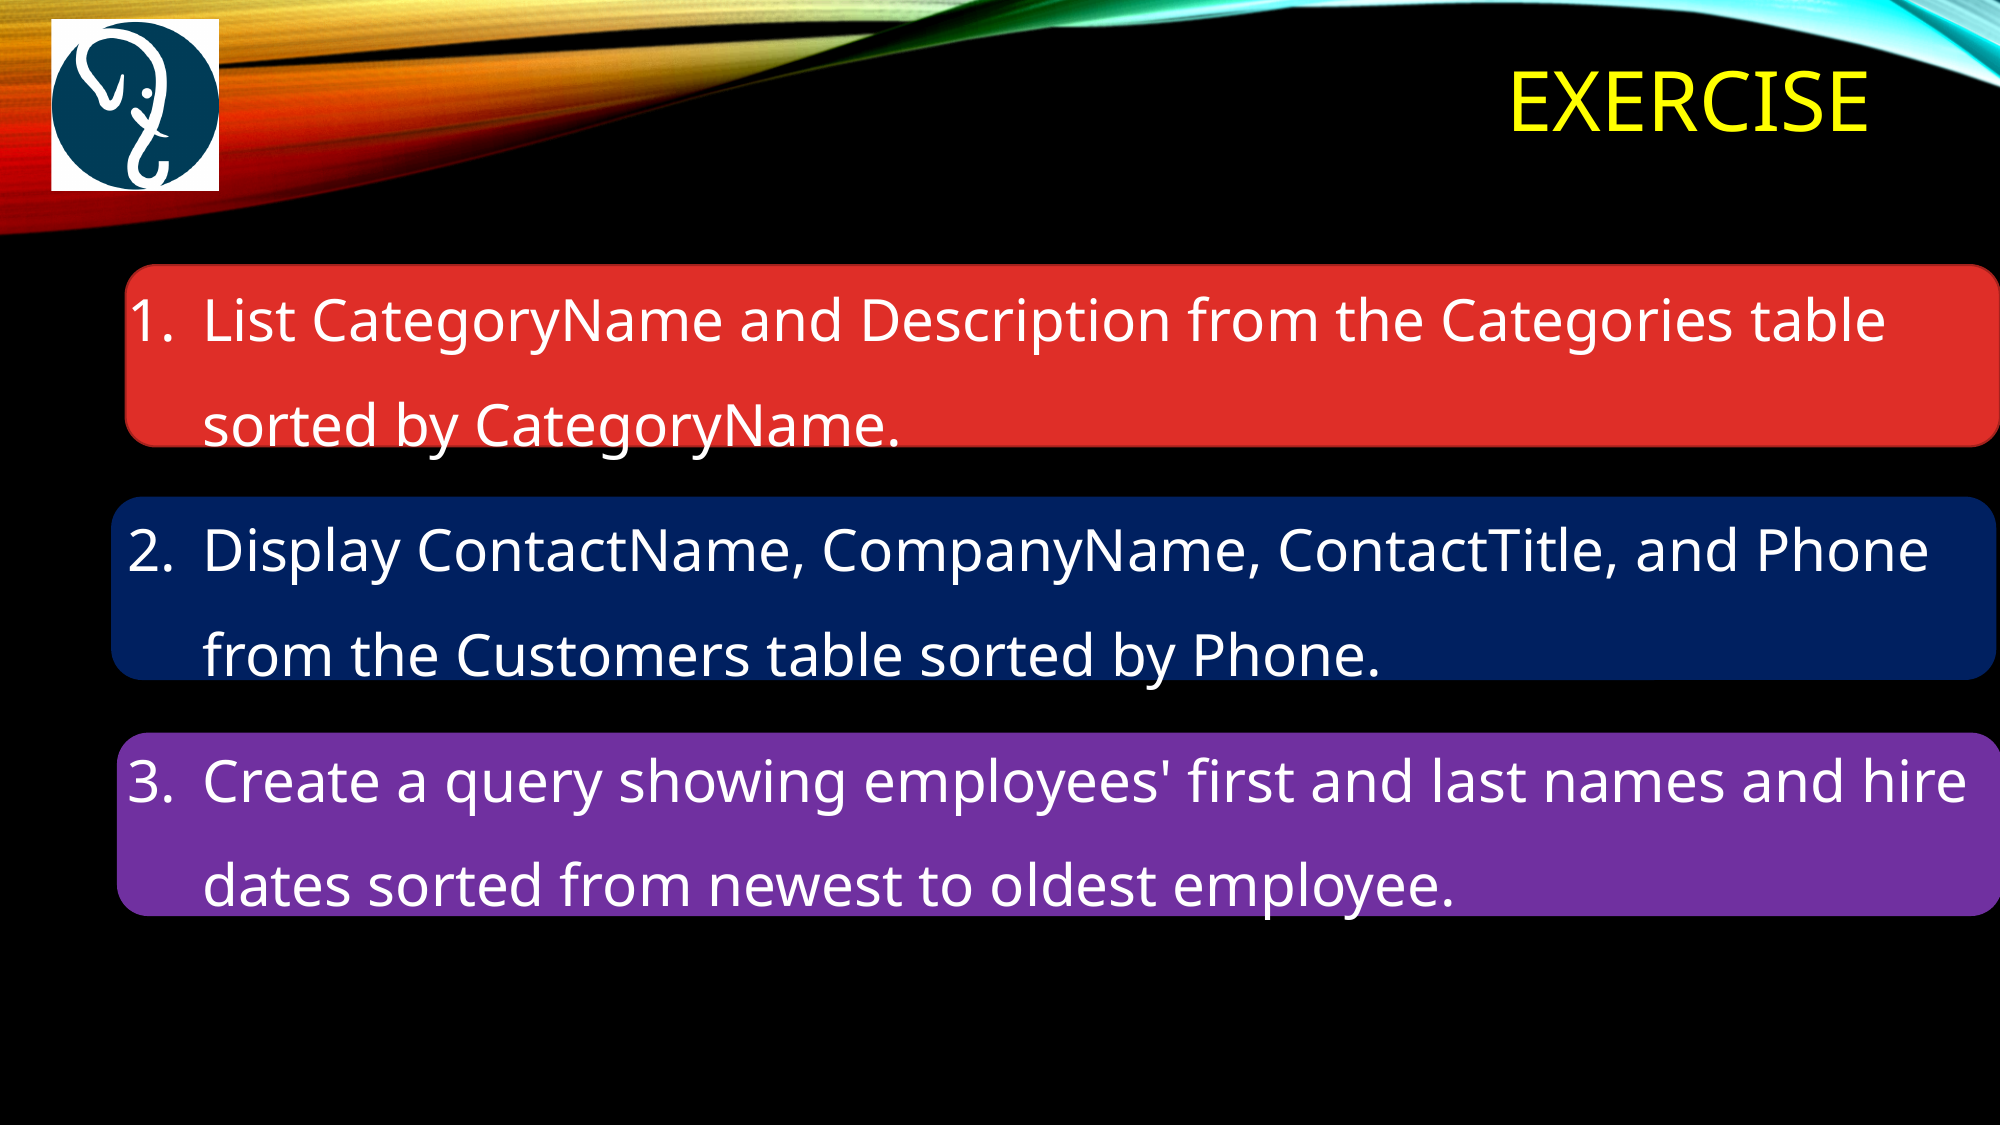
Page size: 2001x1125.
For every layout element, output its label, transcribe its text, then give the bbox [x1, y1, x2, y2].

list List CategoryName and Description from the Categories table sorted by CategoryName. Display ContactName, CompanyName, ContactTitle, and Phone from the Customers table sorted by Phone. Create a query showing employees' first and last names and hire dates sorted from newest to oldest employee. [112, 240, 2000, 1089]
title exercise [474, 0, 1888, 211]
picture [0, 0, 2000, 237]
